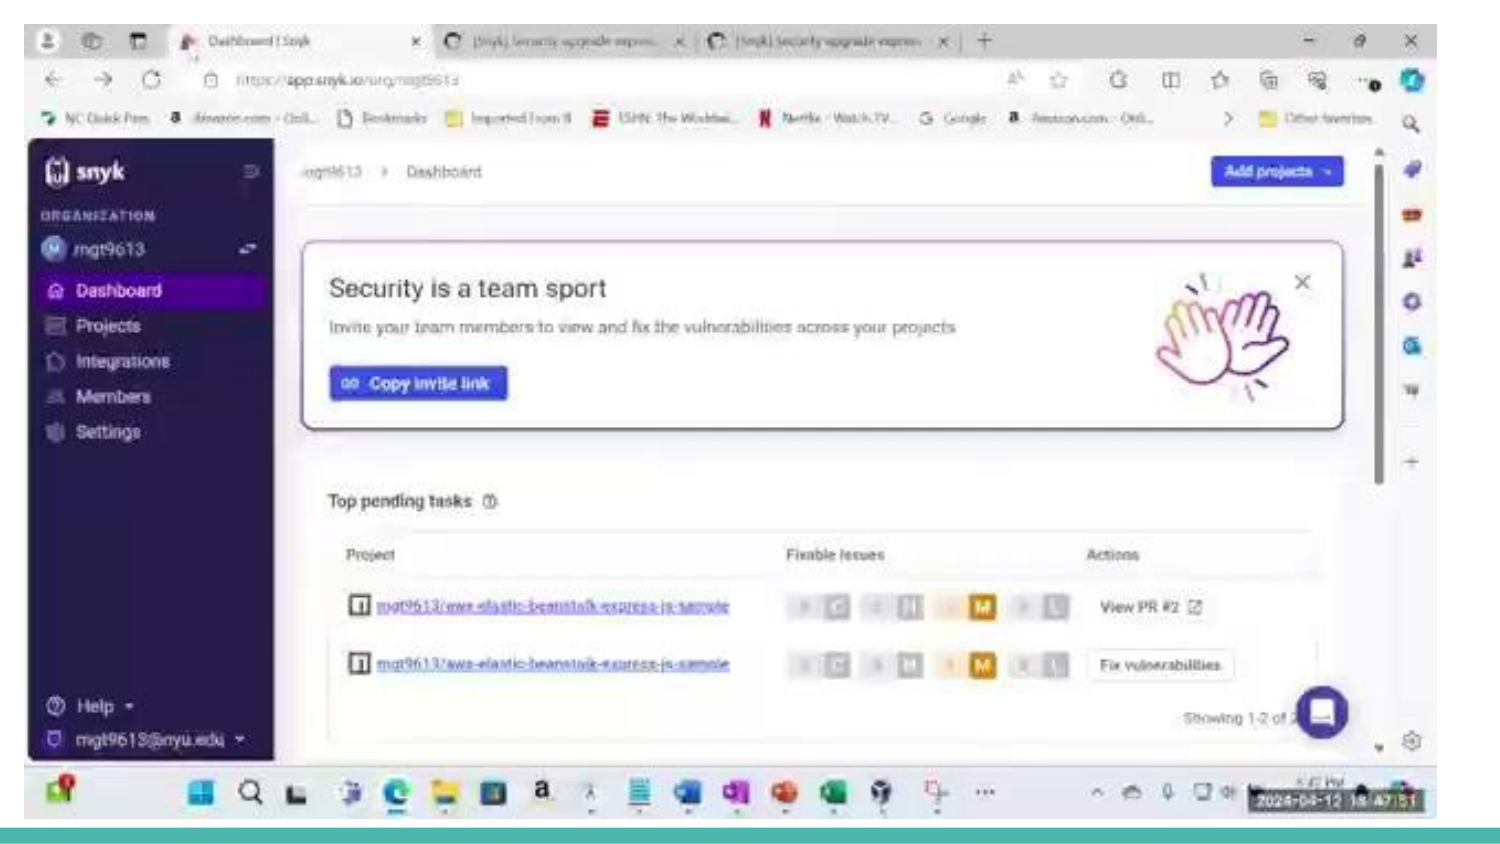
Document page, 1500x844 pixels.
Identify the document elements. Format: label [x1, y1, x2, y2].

picture [24, 24, 1437, 819]
